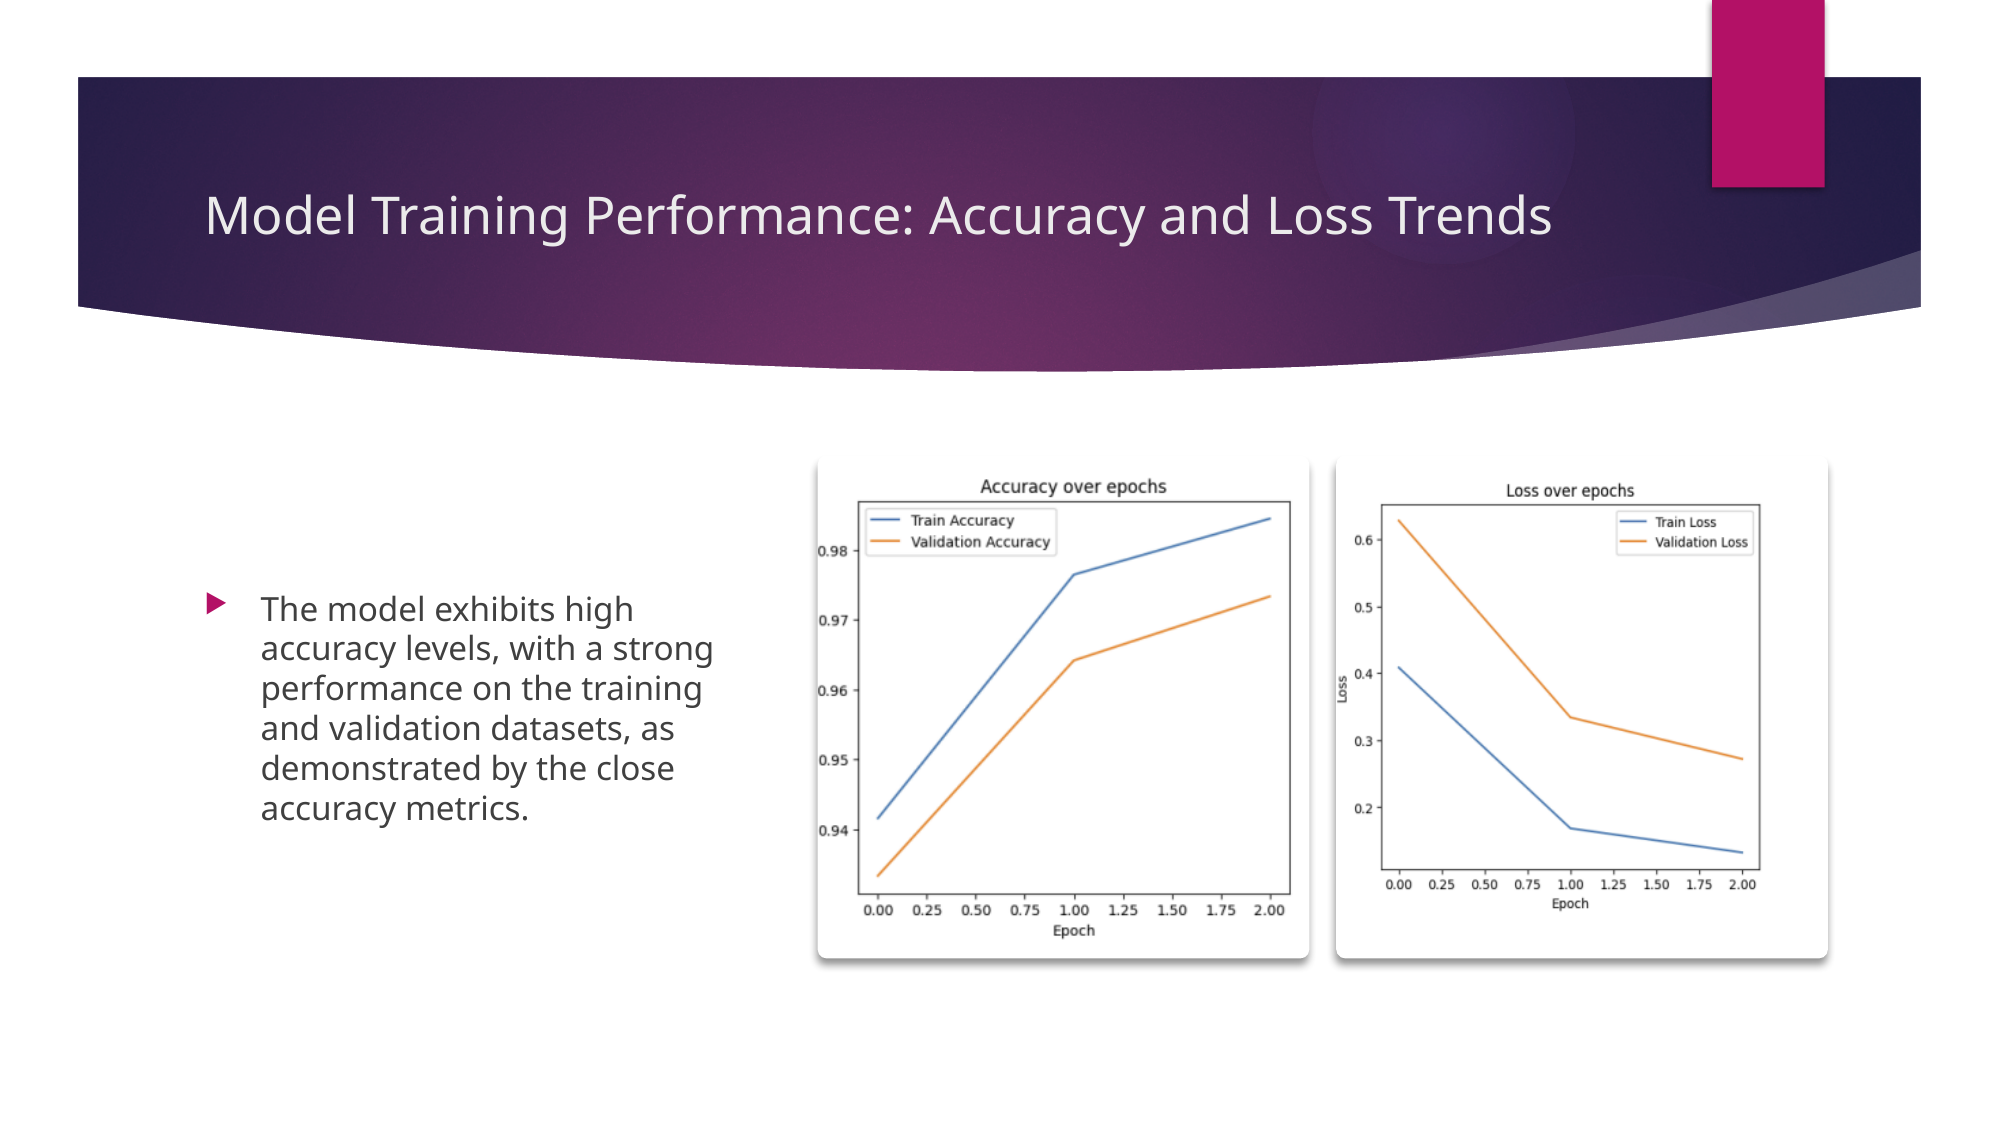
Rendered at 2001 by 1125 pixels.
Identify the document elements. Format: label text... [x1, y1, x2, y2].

list The model exhibits high accuracy levels, with a strong performance on the training and validation datasets, as demonstrated by the close accuracy metrics. [189, 427, 761, 988]
picture [1335, 455, 1829, 959]
picture [817, 455, 1310, 959]
title Model Training Performance: Accuracy and Loss Trends [189, 159, 1627, 276]
